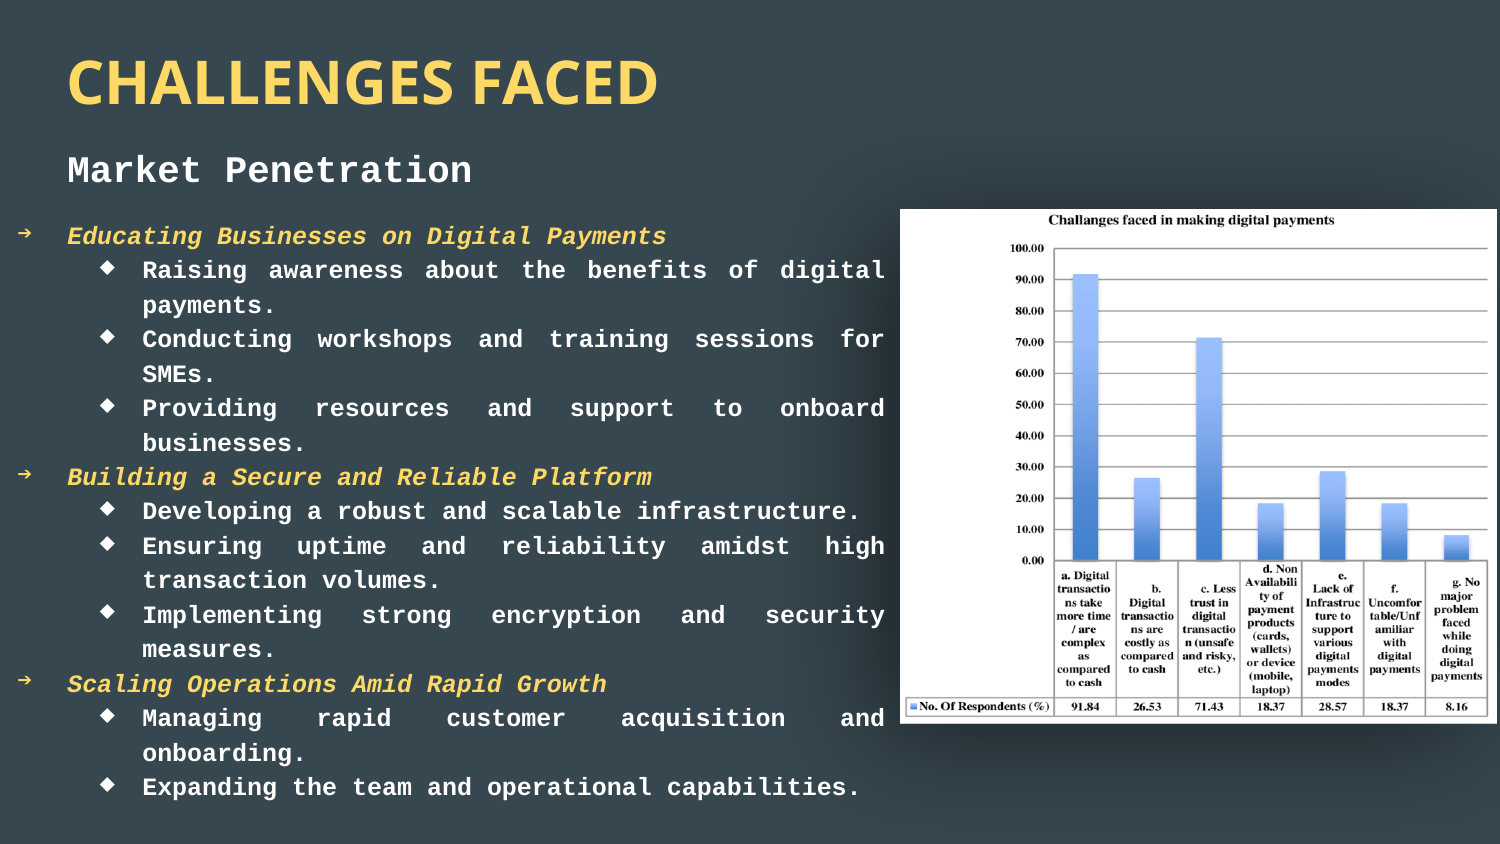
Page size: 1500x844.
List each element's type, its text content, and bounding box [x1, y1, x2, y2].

title CHALLENGES FACED [51, 29, 1449, 124]
list Market Penetration Educating Businesses on Digital Payments Raising awareness about the benefits of digital payments. Conducting workshops and training sessions for SMEs. Providing resources and support to onboard businesses. Building a Secure and Reliable Platform Developing a robust and scalable infrastructure. Ensuring uptime and reliability amidst high transaction volumes. Implementing strong encryption and security measures. Scaling Operations Amid Rapid Growth Managing rapid customer acquisition and onboarding. Expanding the team and operational capabilities. [0, 123, 901, 684]
picture [900, 209, 1497, 724]
